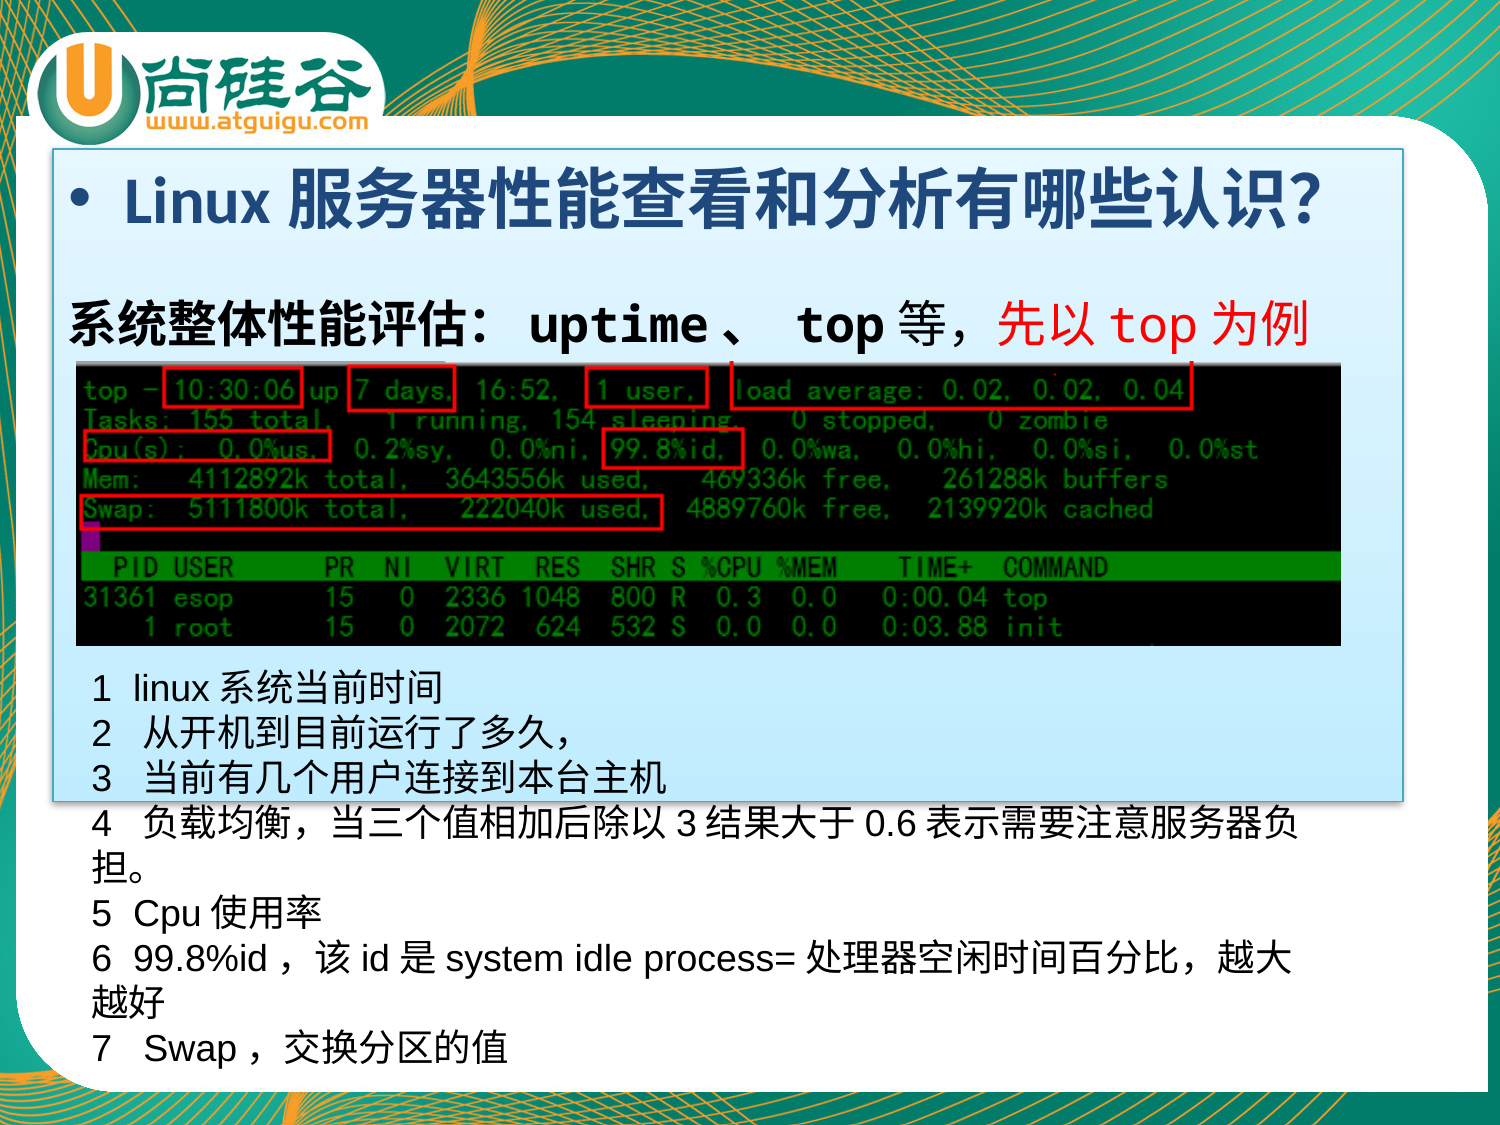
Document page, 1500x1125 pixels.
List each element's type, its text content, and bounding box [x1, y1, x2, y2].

text_box 系统整体性能评估：uptime、 top等，先以top为例 [53, 255, 1365, 361]
text_box 1 linux系统当前时间 2 从开机到目前运行了多久， 3 当前有几个用户连接到本台主机 4 负载均衡，当三个值相加后除以3结果大于0.6表示需要注意服务器负担。 5 Cpu使用率 6 99.8%id，该id是system idle process=处理器空闲时间百分比，越大越好 7 Swap，交换分区的值 [76, 656, 1341, 1122]
list Linux服务器性能查看和分析有哪些认识？ [52, 148, 1404, 802]
picture [0, 0, 1500, 1125]
